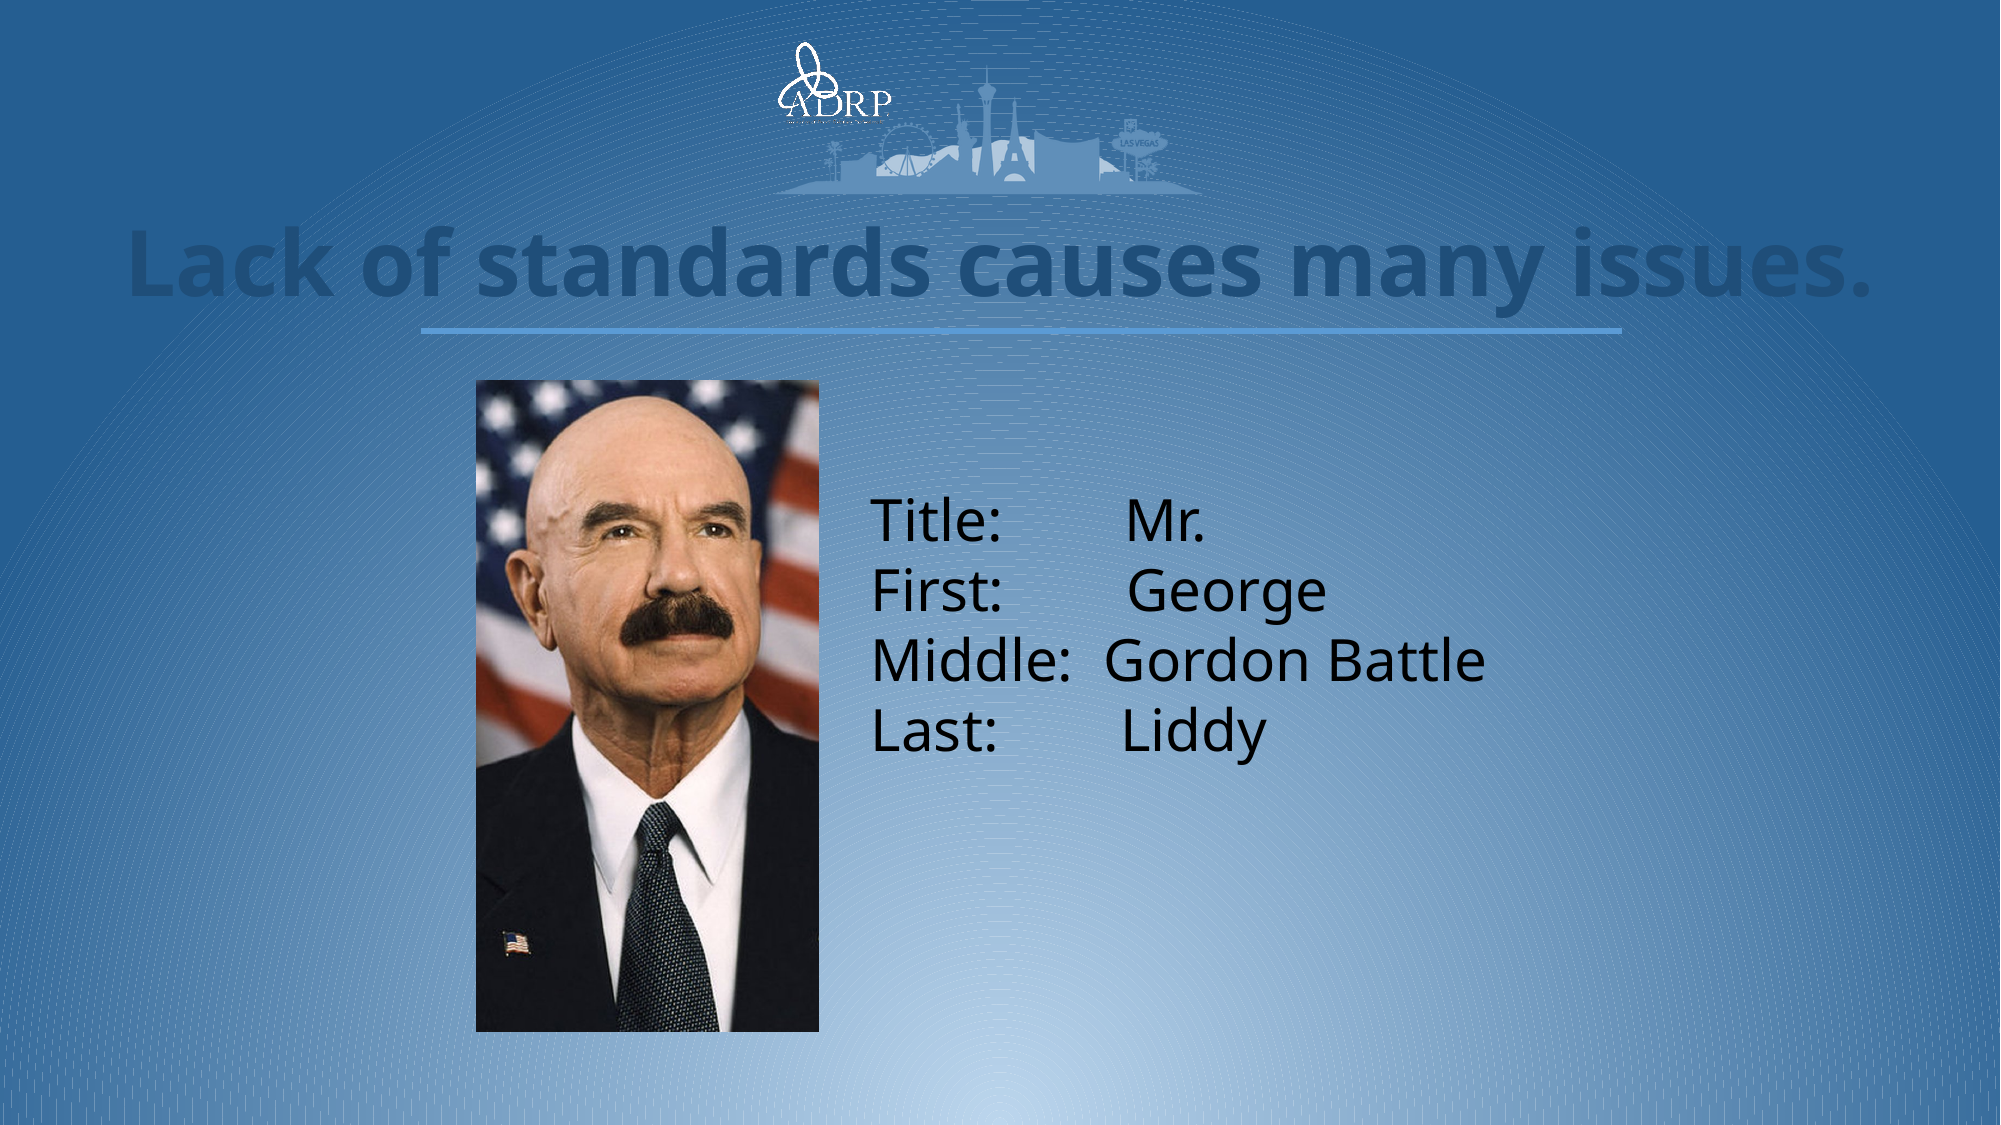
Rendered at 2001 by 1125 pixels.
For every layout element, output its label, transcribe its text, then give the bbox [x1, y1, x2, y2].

text_box Title: Mr. First: George Middle: Gordon Battle Last: Liddy [856, 475, 1577, 771]
picture [476, 380, 819, 1032]
text_box Lack of standards causes many issues. [0, 197, 2000, 323]
picture [754, 0, 1223, 207]
